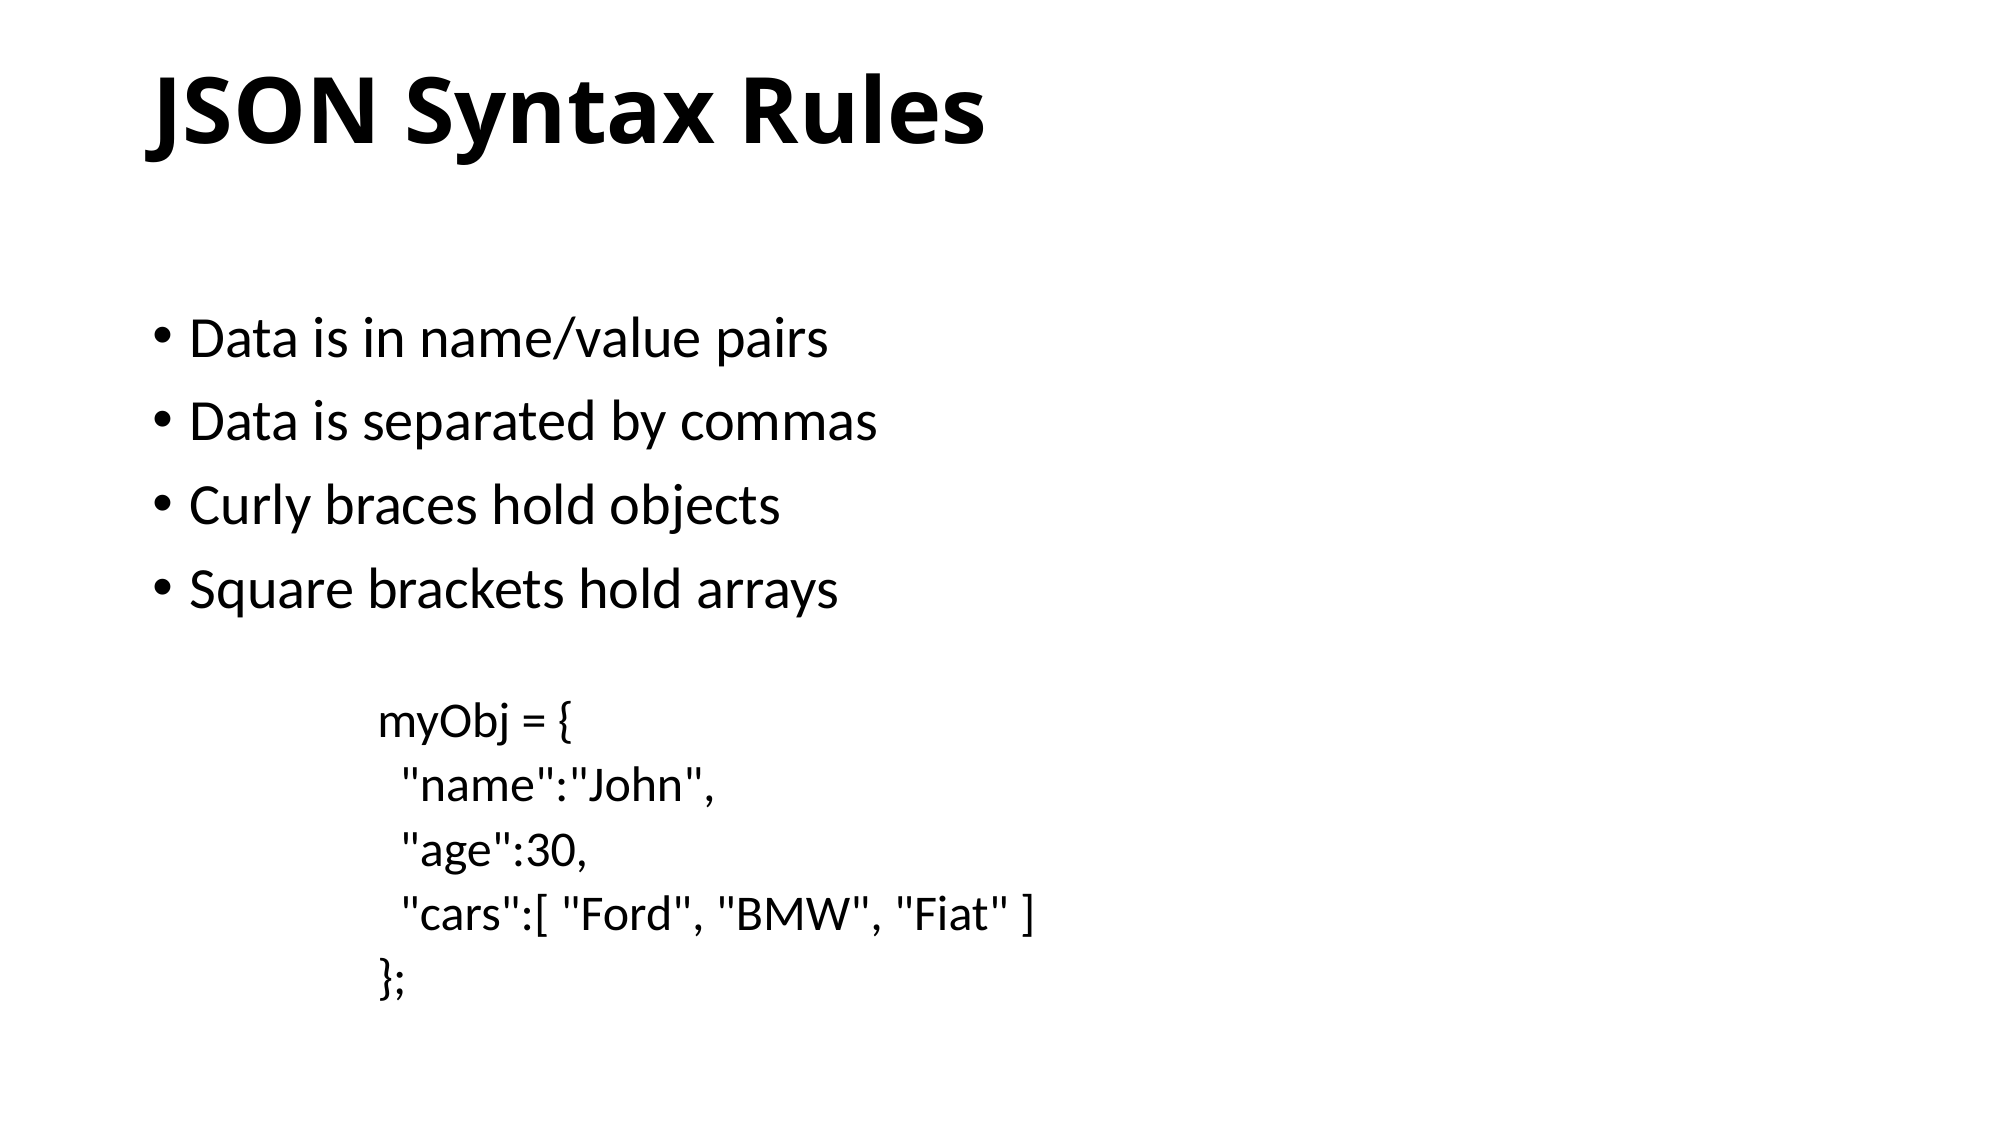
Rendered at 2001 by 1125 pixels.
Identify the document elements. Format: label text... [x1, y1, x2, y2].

title JSON Syntax Rules [137, 59, 1863, 278]
list Data is in name/value pairs Data is separated by commas Curly braces hold objects Square brackets hold arrays myObj = { "name":"John", "age":30, "cars":[ "Ford", "BMW", "Fiat" ] }; [137, 299, 1863, 1014]
